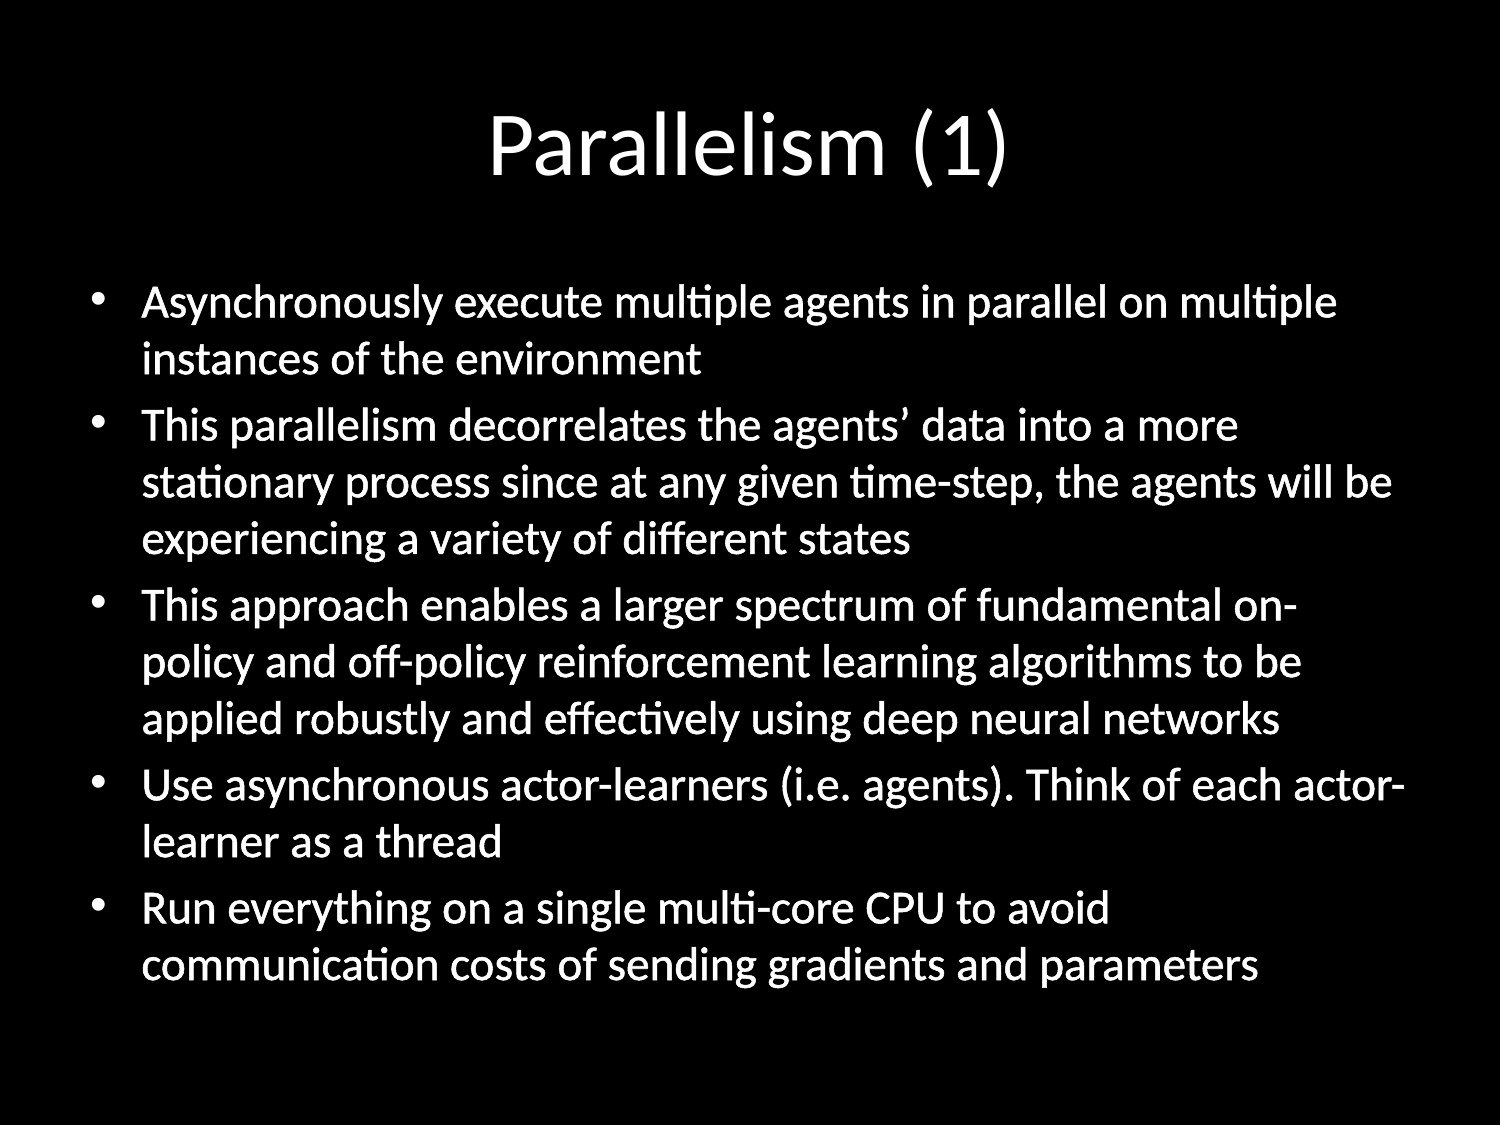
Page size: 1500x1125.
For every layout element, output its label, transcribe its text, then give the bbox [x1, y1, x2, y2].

title Parallelism (1) [75, 45, 1425, 233]
list Asynchronously execute multiple agents in parallel on multiple instances of the environment This parallelism decorrelates the agents’ data into a more stationary process since at any given time-step, the agents will be experiencing a variety of different states This approach enables a larger spectrum of fundamental on-policy and off-policy reinforcement learning algorithms to be applied robustly and effectively using deep neural networks Use asynchronous actor-learners (i.e. agents). Think of each actor-learner as a thread Run everything on a single multi-core CPU to avoid communication costs of sending gradients and parameters [75, 262, 1425, 1005]
